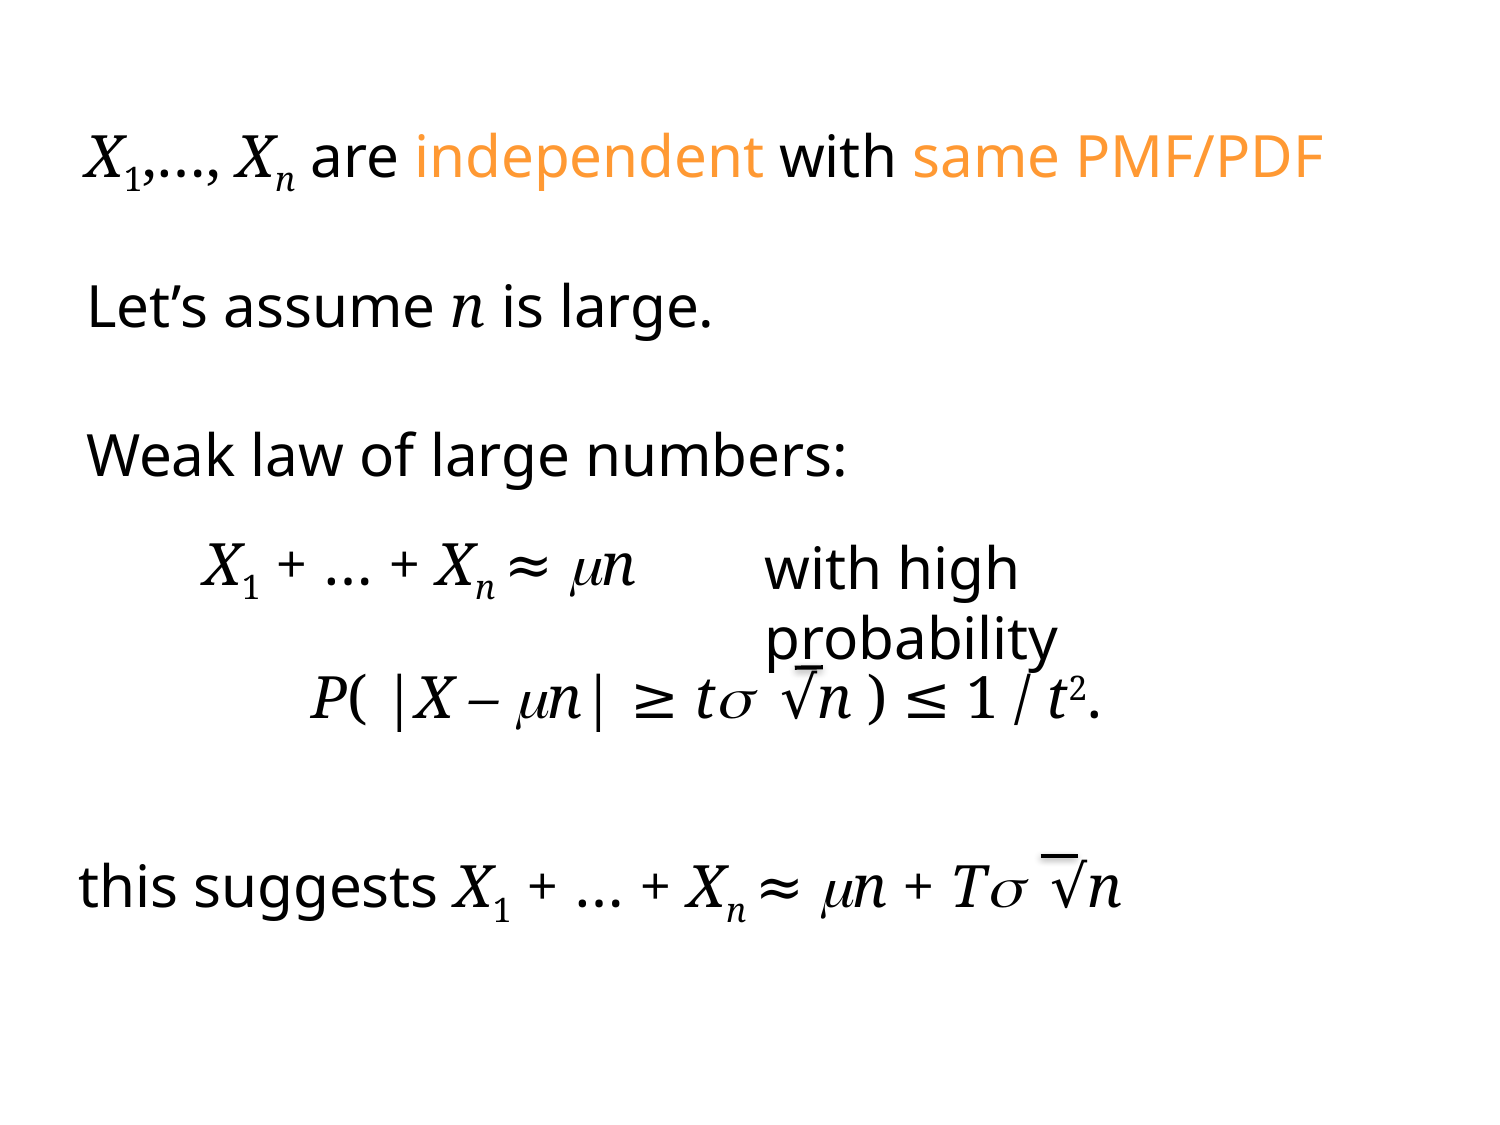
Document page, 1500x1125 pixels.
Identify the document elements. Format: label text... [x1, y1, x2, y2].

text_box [335, 652, 1078, 739]
text_box Let’s assume n is large. [71, 261, 920, 347]
text_box with high probability [750, 524, 1290, 679]
text_box Weak law of large numbers: [71, 410, 920, 496]
text_box X1,…, Xn are independent with same PMF/PDF [70, 111, 1421, 206]
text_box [63, 841, 1426, 929]
text_box X1 + … + Xn ≈ mn [188, 519, 652, 614]
